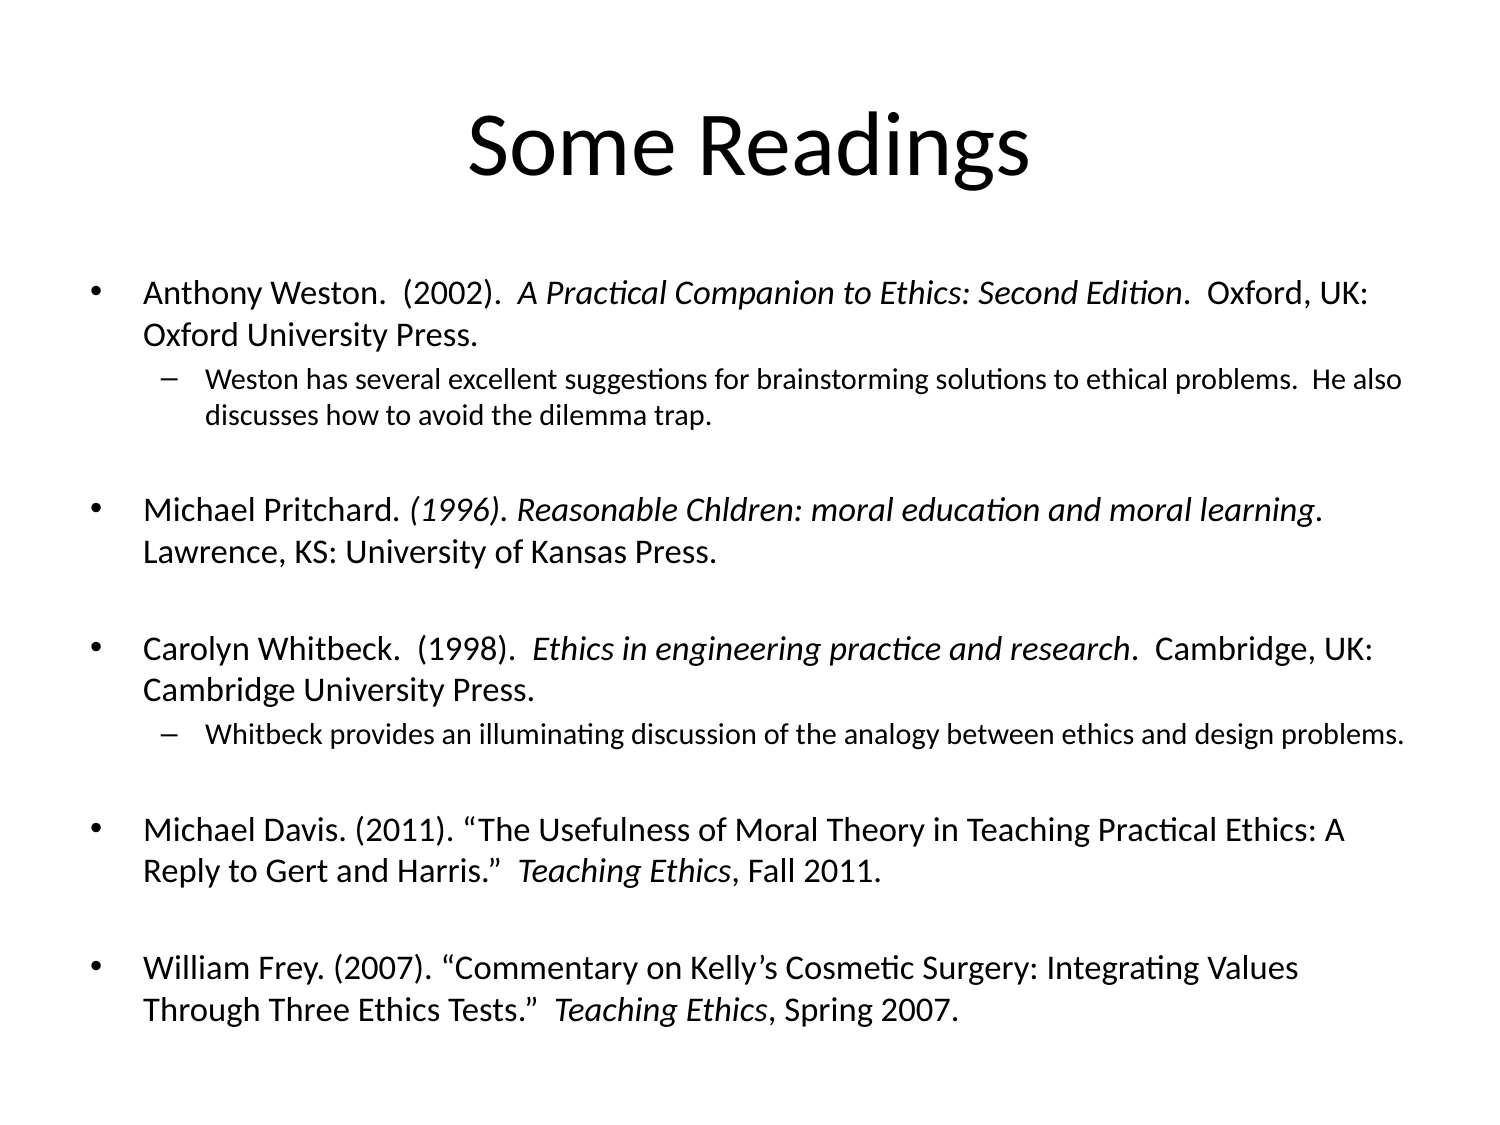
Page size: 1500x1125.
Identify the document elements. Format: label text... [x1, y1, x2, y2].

title Some Readings [75, 45, 1425, 233]
list Anthony Weston. (2002). A Practical Companion to Ethics: Second Edition. Oxford, UK: Oxford University Press. Weston has several excellent suggestions for brainstorming solutions to ethical problems. He also discusses how to avoid the dilemma trap. Michael Pritchard. (1996). Reasonable Chldren: moral education and moral learning. Lawrence, KS: University of Kansas Press. Carolyn Whitbeck. (1998). Ethics in engineering practice and research. Cambridge, UK: Cambridge University Press. Whitbeck provides an illuminating discussion of the analogy between ethics and design problems. Michael Davis. (2011). “The Usefulness of Moral Theory in Teaching Practical Ethics: A Reply to Gert and Harris.” Teaching Ethics, Fall 2011. William Frey. (2007). “Commentary on Kelly’s Cosmetic Surgery: Integrating Values Through Three Ethics Tests.” Teaching Ethics, Spring 2007. [75, 262, 1425, 1063]
